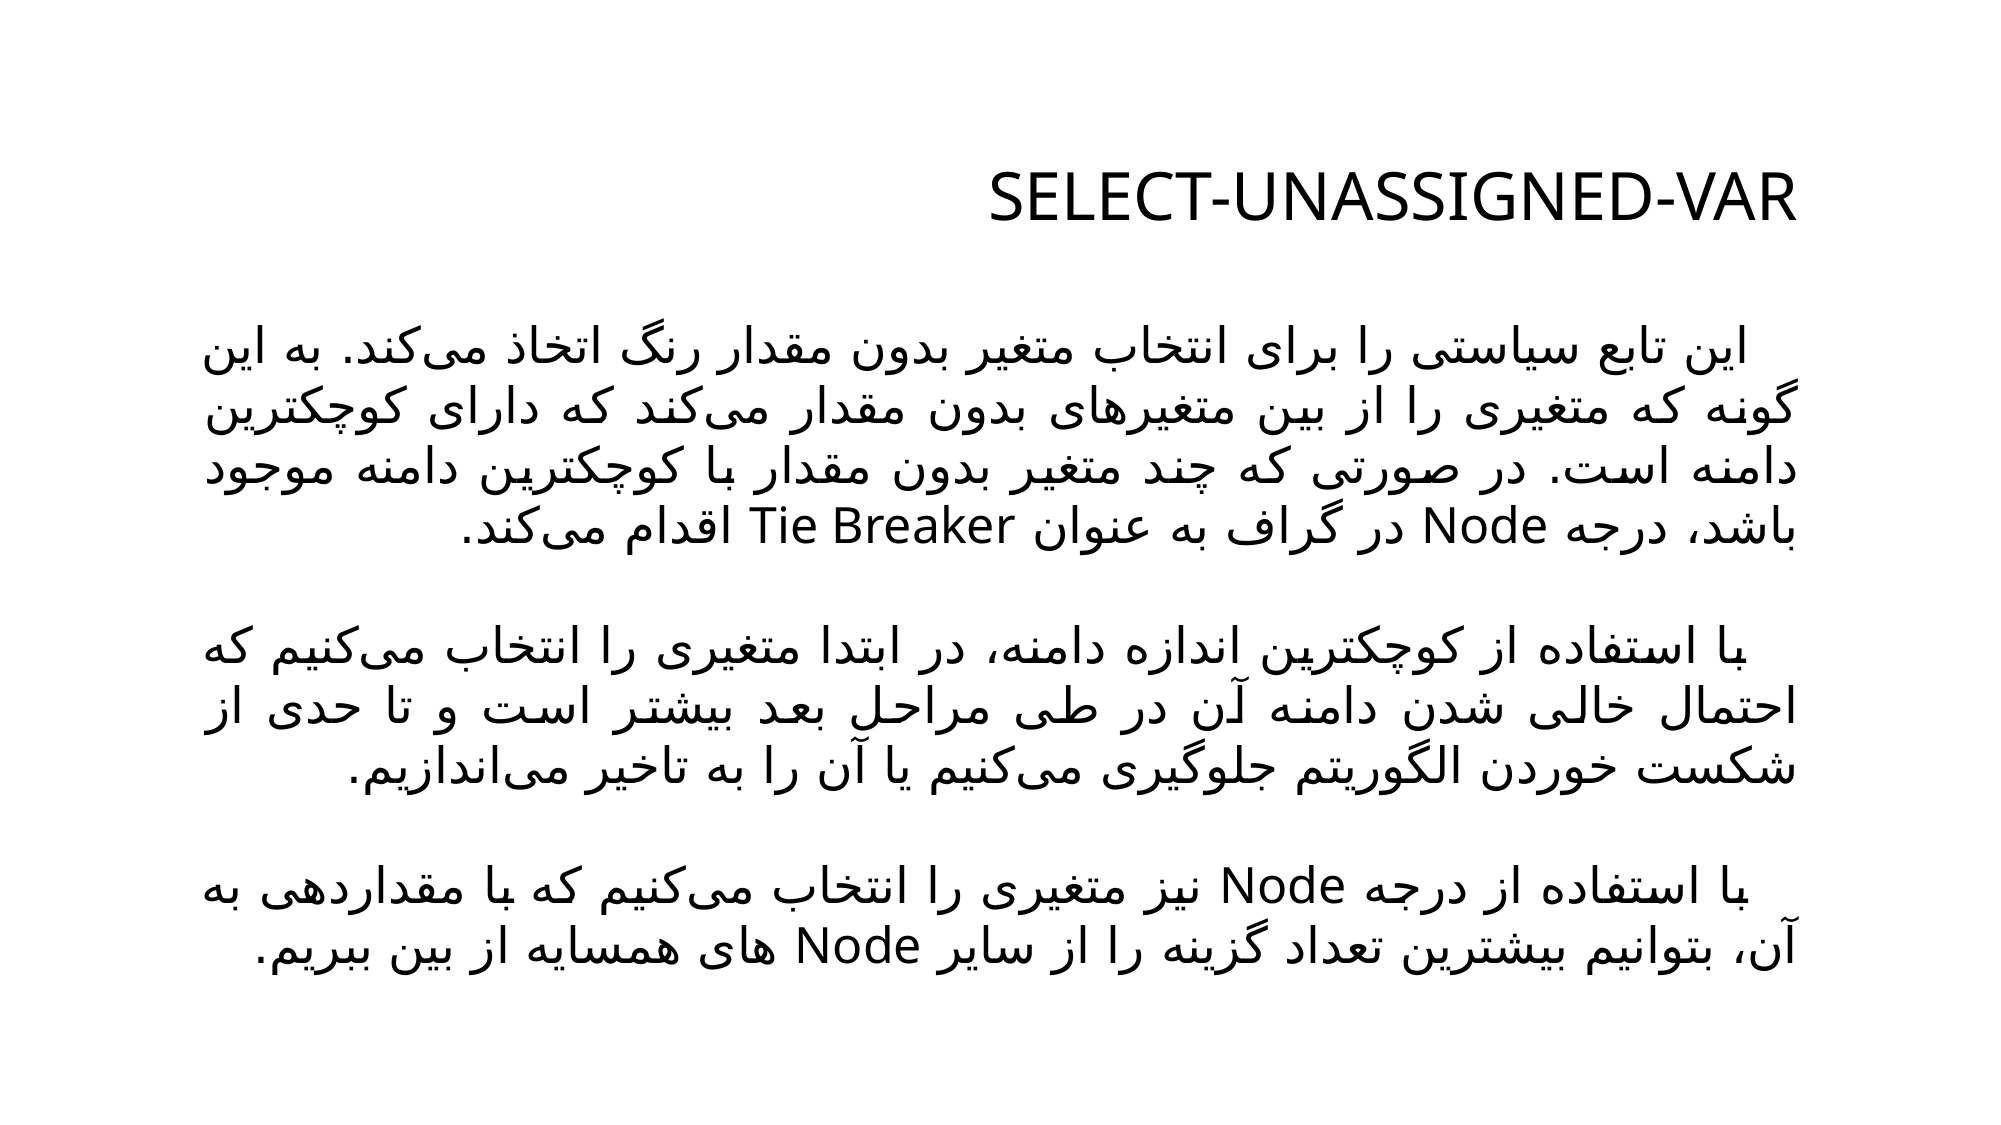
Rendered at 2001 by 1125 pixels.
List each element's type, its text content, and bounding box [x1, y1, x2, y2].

text_box SELECT-UNASSIGNED-VAR این تابع سیاستی را برای انتخاب متغیر بدون مقدار رنگ اتخاذ می‌کند. به این گونه که متغیری را از بین متغیرهای بدون مقدار می‌کند که دارای کوچکترین دامنه است. در صورتی که چند متغیر بدون مقدار با کوچکترین دامنه موجود باشد، درجه Node در گراف به عنوان Tie Breaker اقدام می‌کند. با استفاده از کوچکترین اندازه دامنه، در ابتدا متغیری را انتخاب می‌کنیم که احتمال خالی شدن دامنه آن در طی مراحل بعد بیشتر است و تا حدی از شکست خوردن الگوریتم جلوگیری می‌کنیم یا آن را به تاخیر می‌اندازیم. با استفاده از درجه Node نیز متغیری را انتخاب می‌کنیم که با مقداردهی به آن، بتوانیم بیشترین تعداد گزینه را از سایر Node های همسایه از بین ببریم. [186, 146, 1814, 981]
